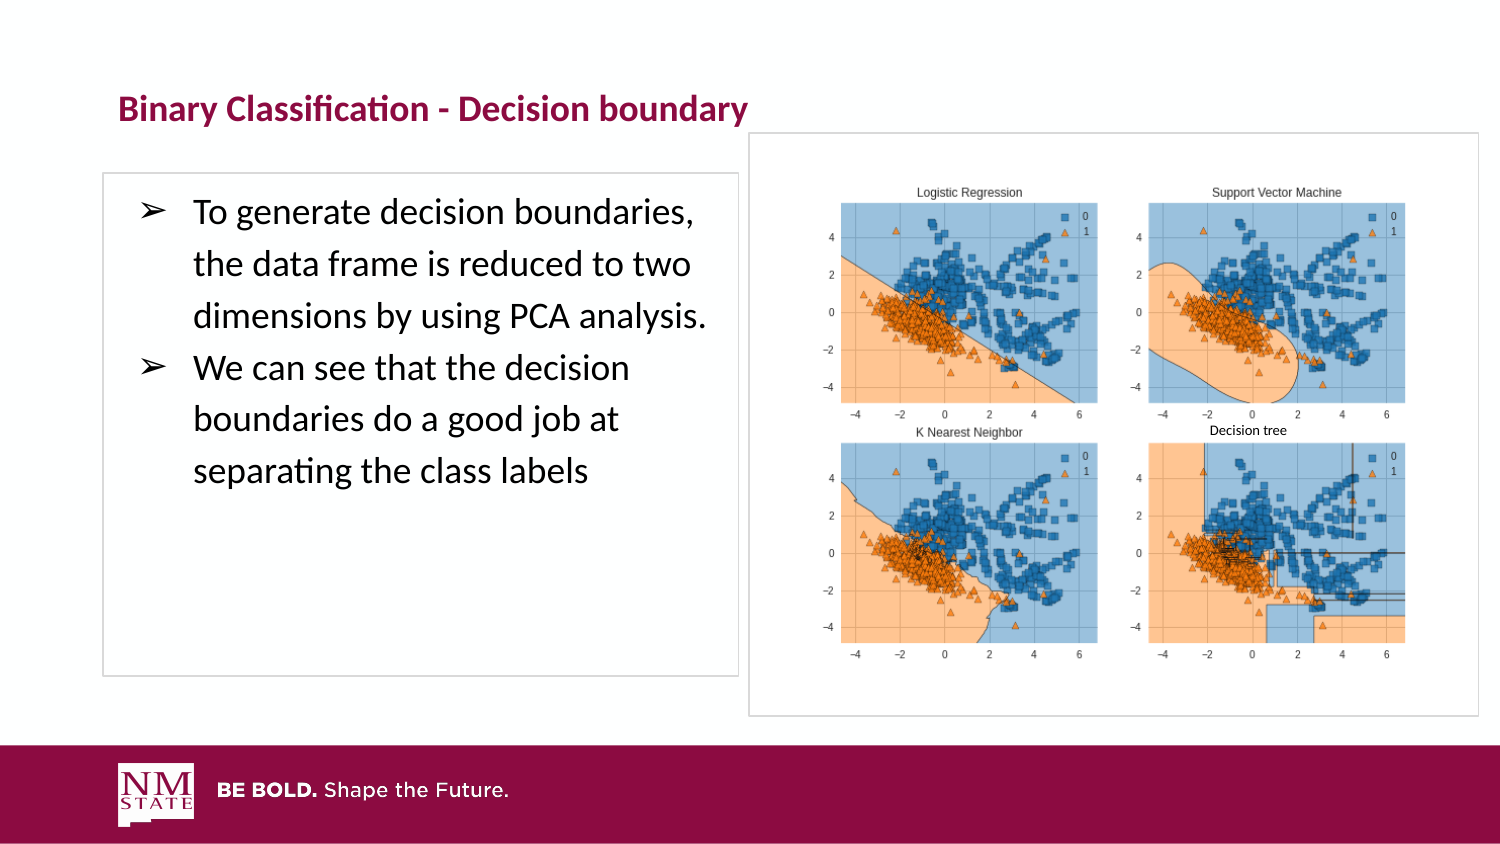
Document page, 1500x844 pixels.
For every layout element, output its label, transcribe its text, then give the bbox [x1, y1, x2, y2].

picture [118, 763, 194, 827]
picture [217, 771, 508, 813]
picture [749, 133, 1478, 716]
list To generate decision boundaries, the data frame is reduced to two dimensions by using PCA analysis. We can see that the decision boundaries do a good job at separating the class labels [103, 174, 739, 677]
title Binary Classification - Decision boundary [103, 44, 1397, 174]
